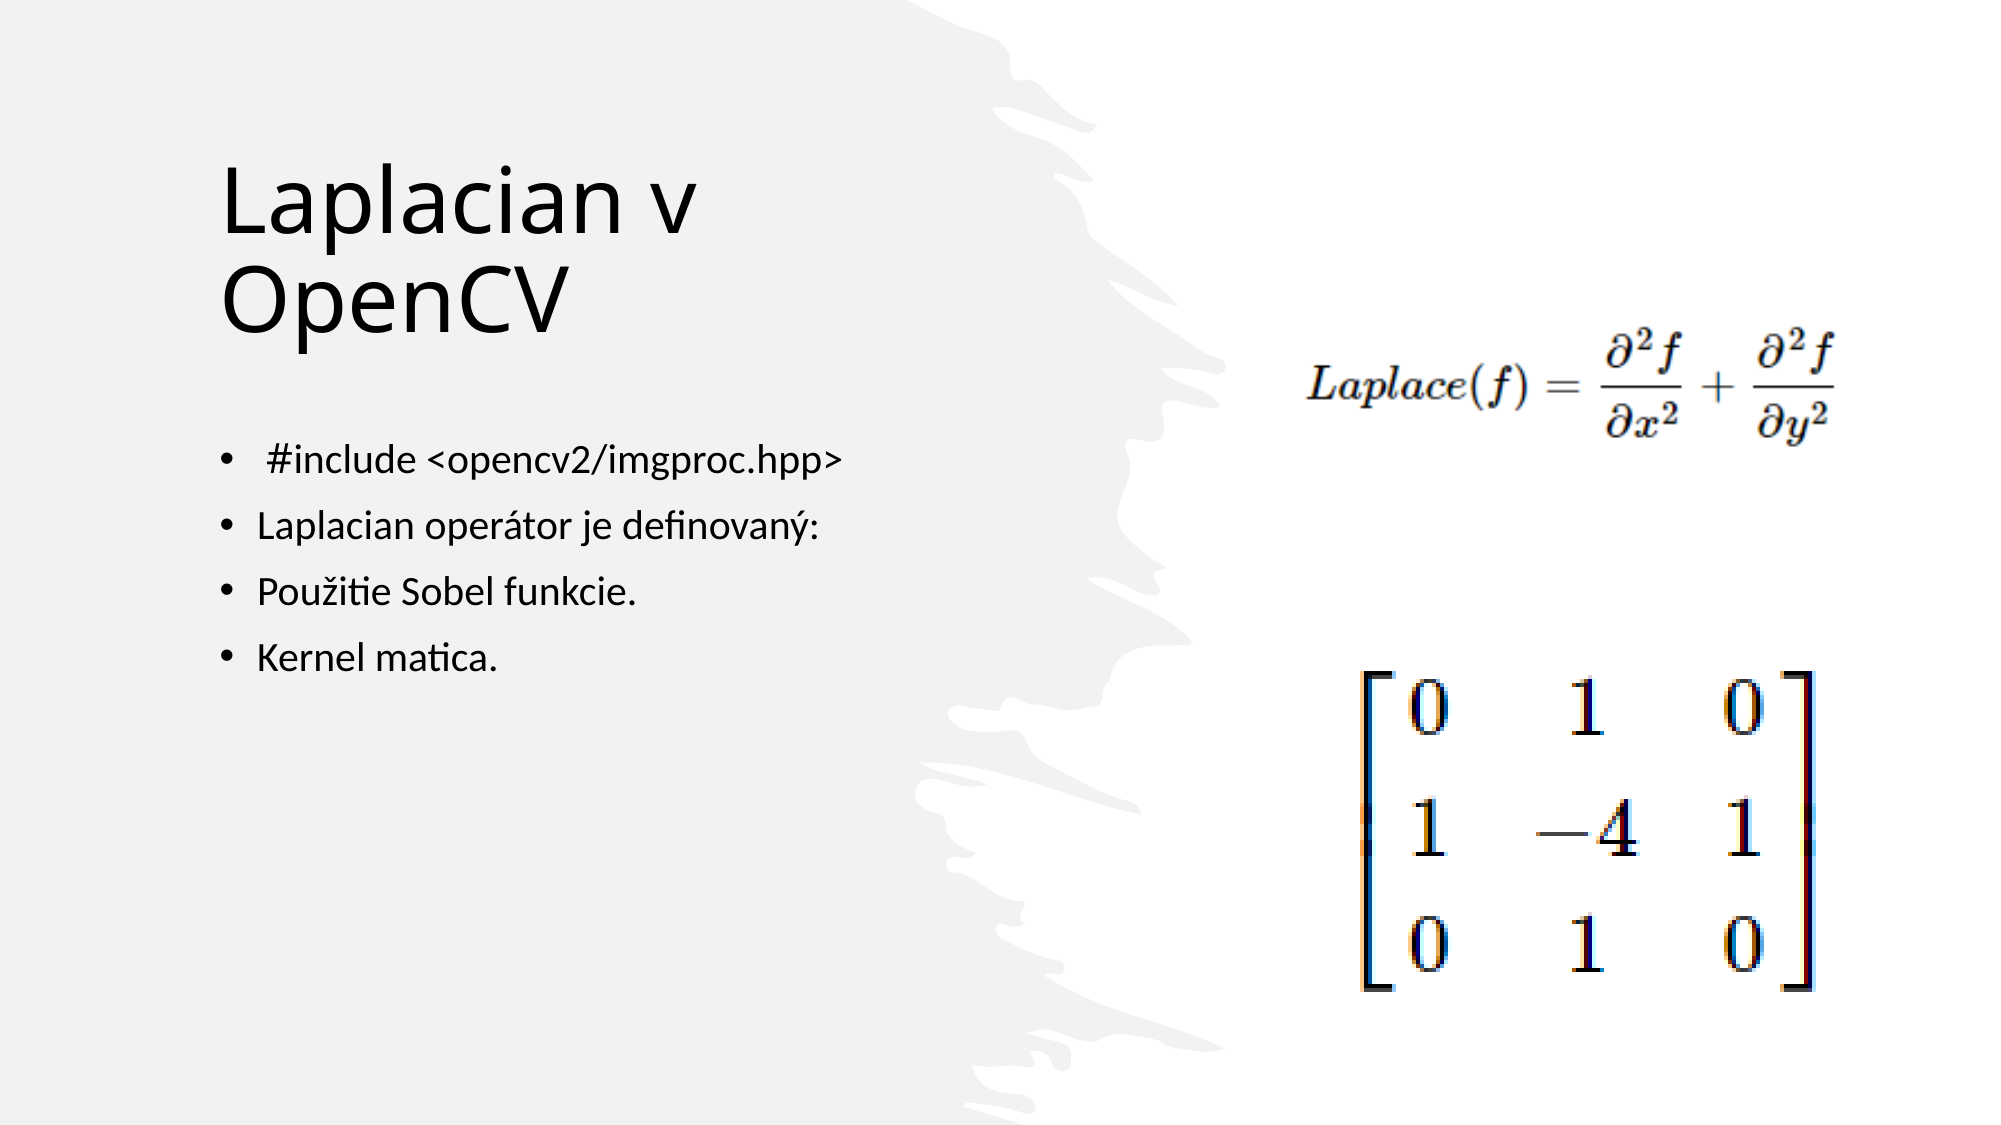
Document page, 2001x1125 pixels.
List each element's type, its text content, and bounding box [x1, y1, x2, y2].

list #include <opencv2/imgproc.hpp> Laplacian operátor je definovaný: Použitie Sobel funkcie. Kernel matica. [204, 430, 988, 1014]
picture [1263, 276, 1895, 474]
picture [1296, 599, 1861, 1025]
text_box [0, 0, 1226, 1125]
text_box [909, 0, 2000, 1125]
title Laplacian v OpenCV [204, 105, 988, 401]
